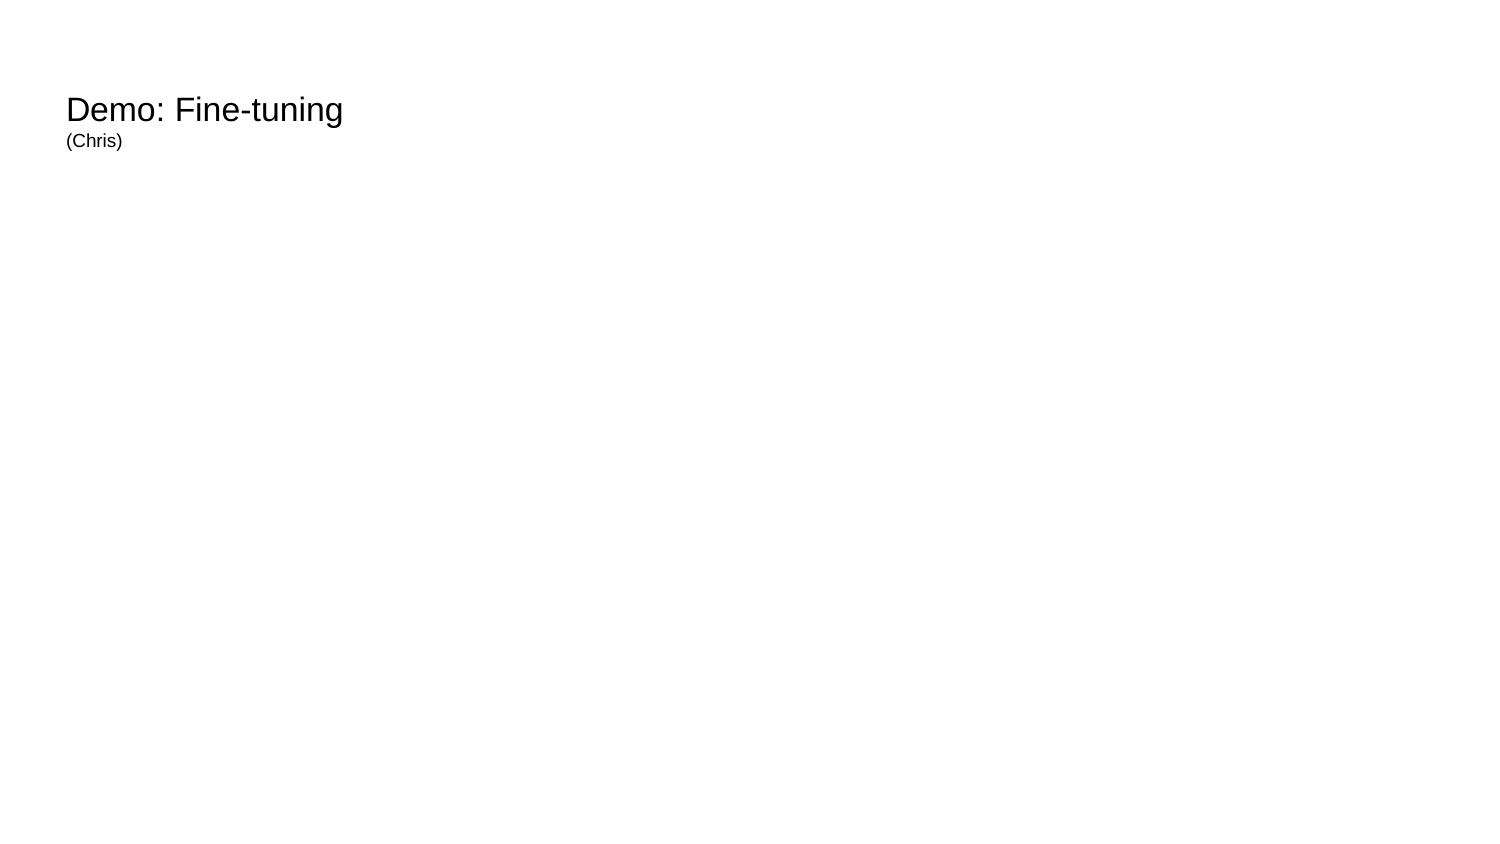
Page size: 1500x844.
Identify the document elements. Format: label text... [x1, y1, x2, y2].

title Demo: Fine-tuning (Chris) [51, 72, 1449, 167]
